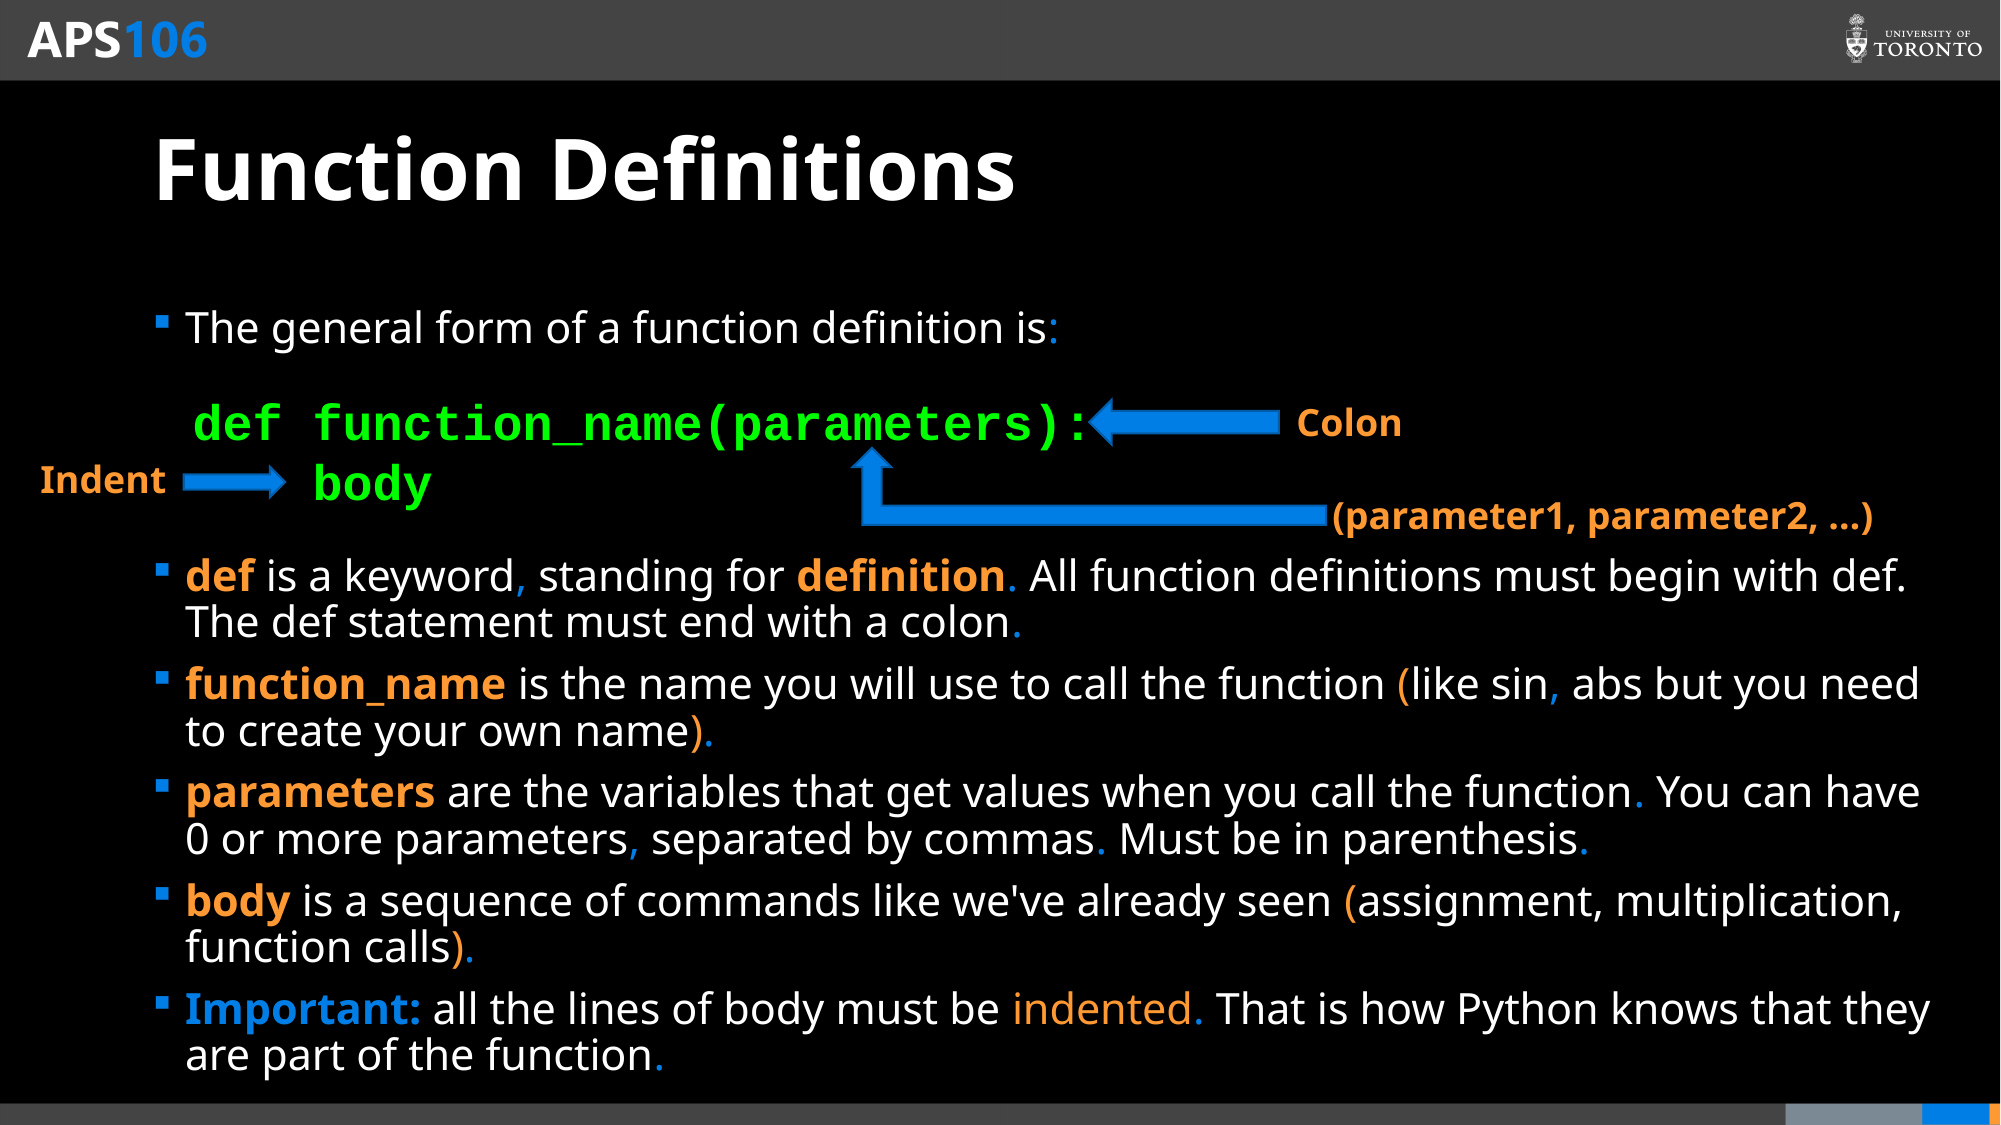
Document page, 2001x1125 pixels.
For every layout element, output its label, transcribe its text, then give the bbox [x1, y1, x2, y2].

title Function Definitions [137, 119, 1863, 227]
list The general form of a function definition is: def is a keyword, standing for definition. All function definitions must begin with def. The def statement must end with a colon. function_name is the name you will use to call the function (like sin, abs but you need to create your own name). parameters are the variables that get values when you call the function. You can have 0 or more parameters, separated by commas. Must be in parenthesis. body is a sequence of commands like we've already seen (assignment, multiplication, function calls). Important: all the lines of body must be indented. That is how Python knows that they are part of the function. [137, 299, 1946, 1093]
picture [0, 0, 2001, 1125]
text_box [1087, 397, 1280, 448]
text_box (parameter1, parameter2, …) [1317, 484, 1889, 545]
text_box [182, 464, 287, 500]
text_box Colon [1281, 391, 1418, 452]
text_box Indent [25, 448, 182, 509]
text_box [850, 446, 1317, 526]
text_box def function_name(parameters): body [177, 382, 1108, 518]
